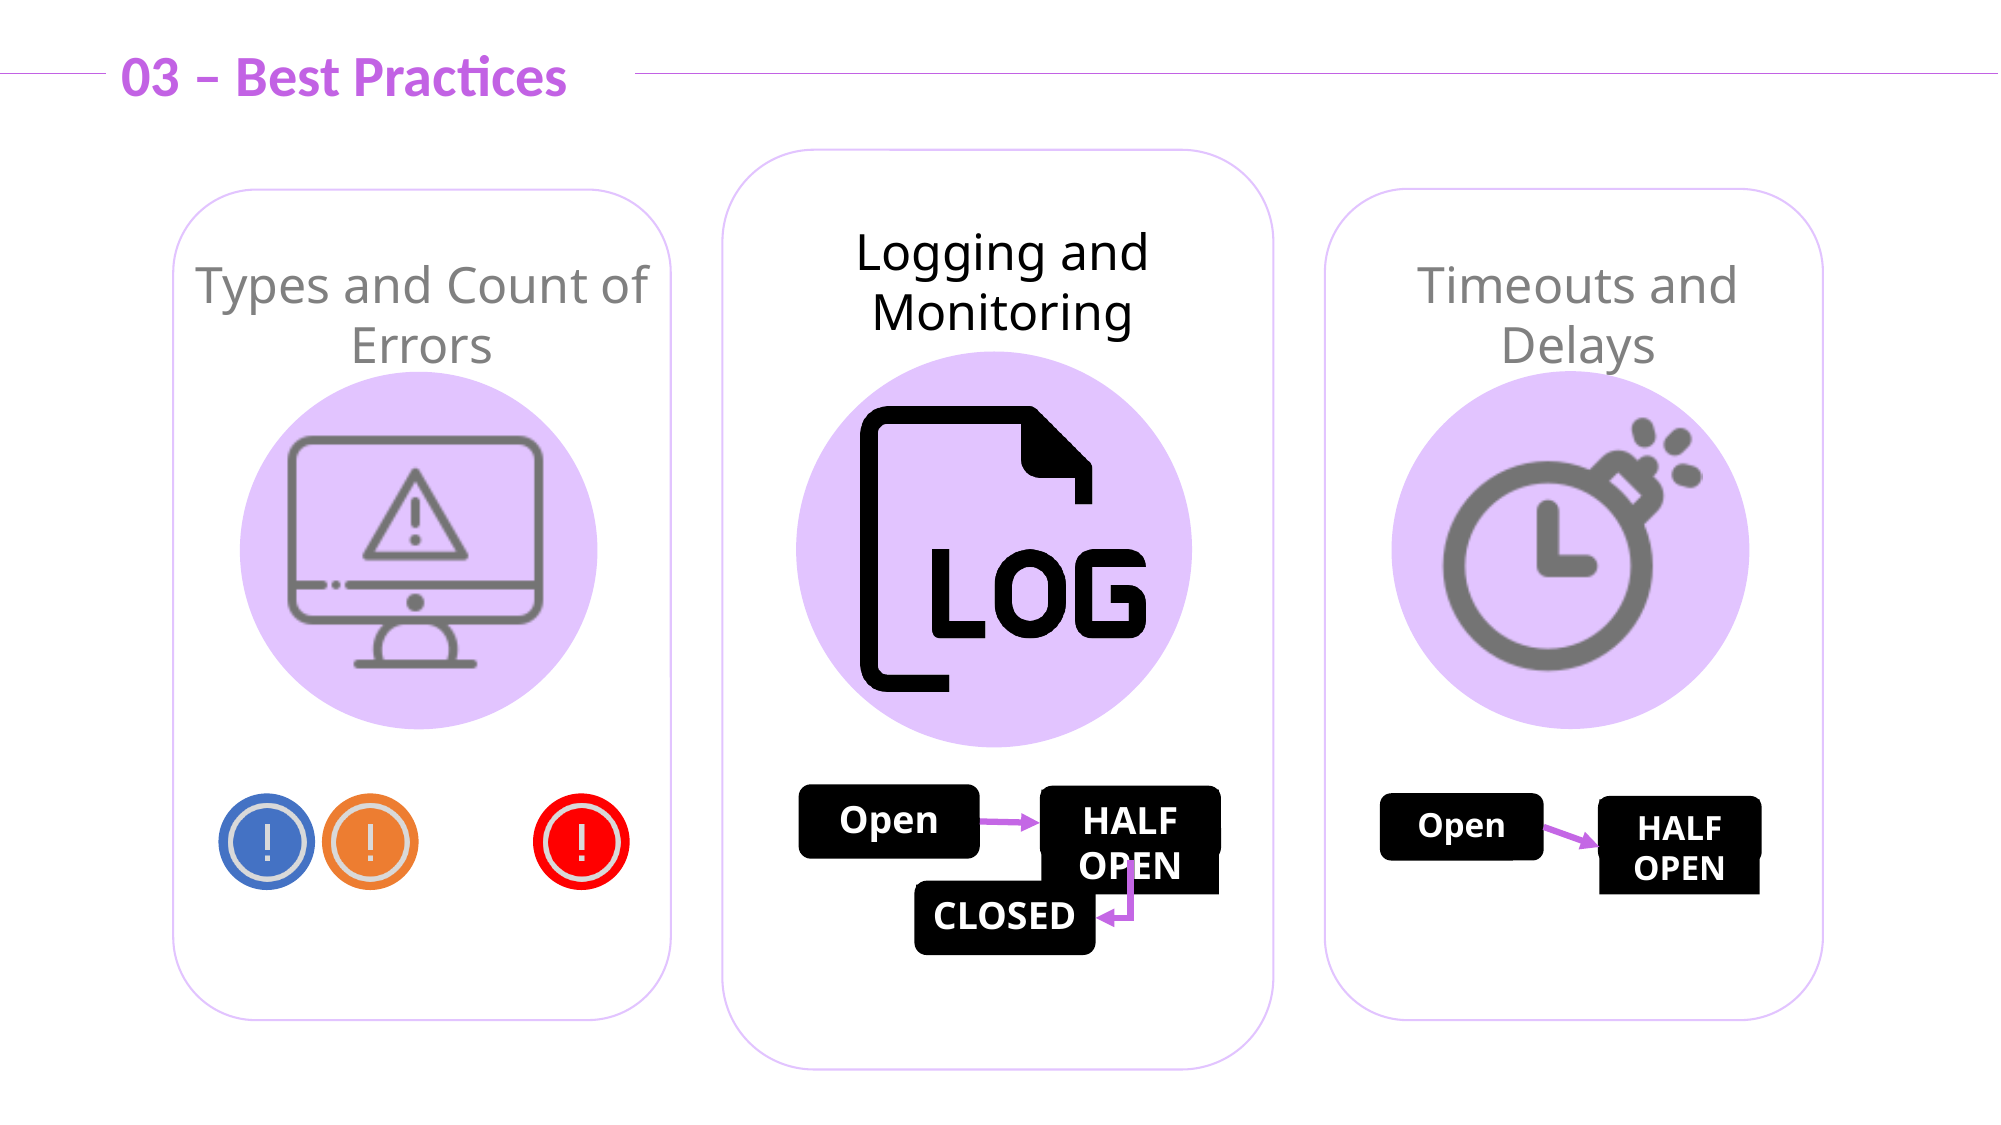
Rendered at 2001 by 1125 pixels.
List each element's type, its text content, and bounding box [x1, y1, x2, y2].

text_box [1324, 188, 1823, 1021]
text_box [722, 149, 1274, 1070]
text_box 03 – Best Practices [106, 74, 635, 116]
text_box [173, 189, 671, 1021]
text_box 03 – Best Practices [106, 31, 635, 73]
